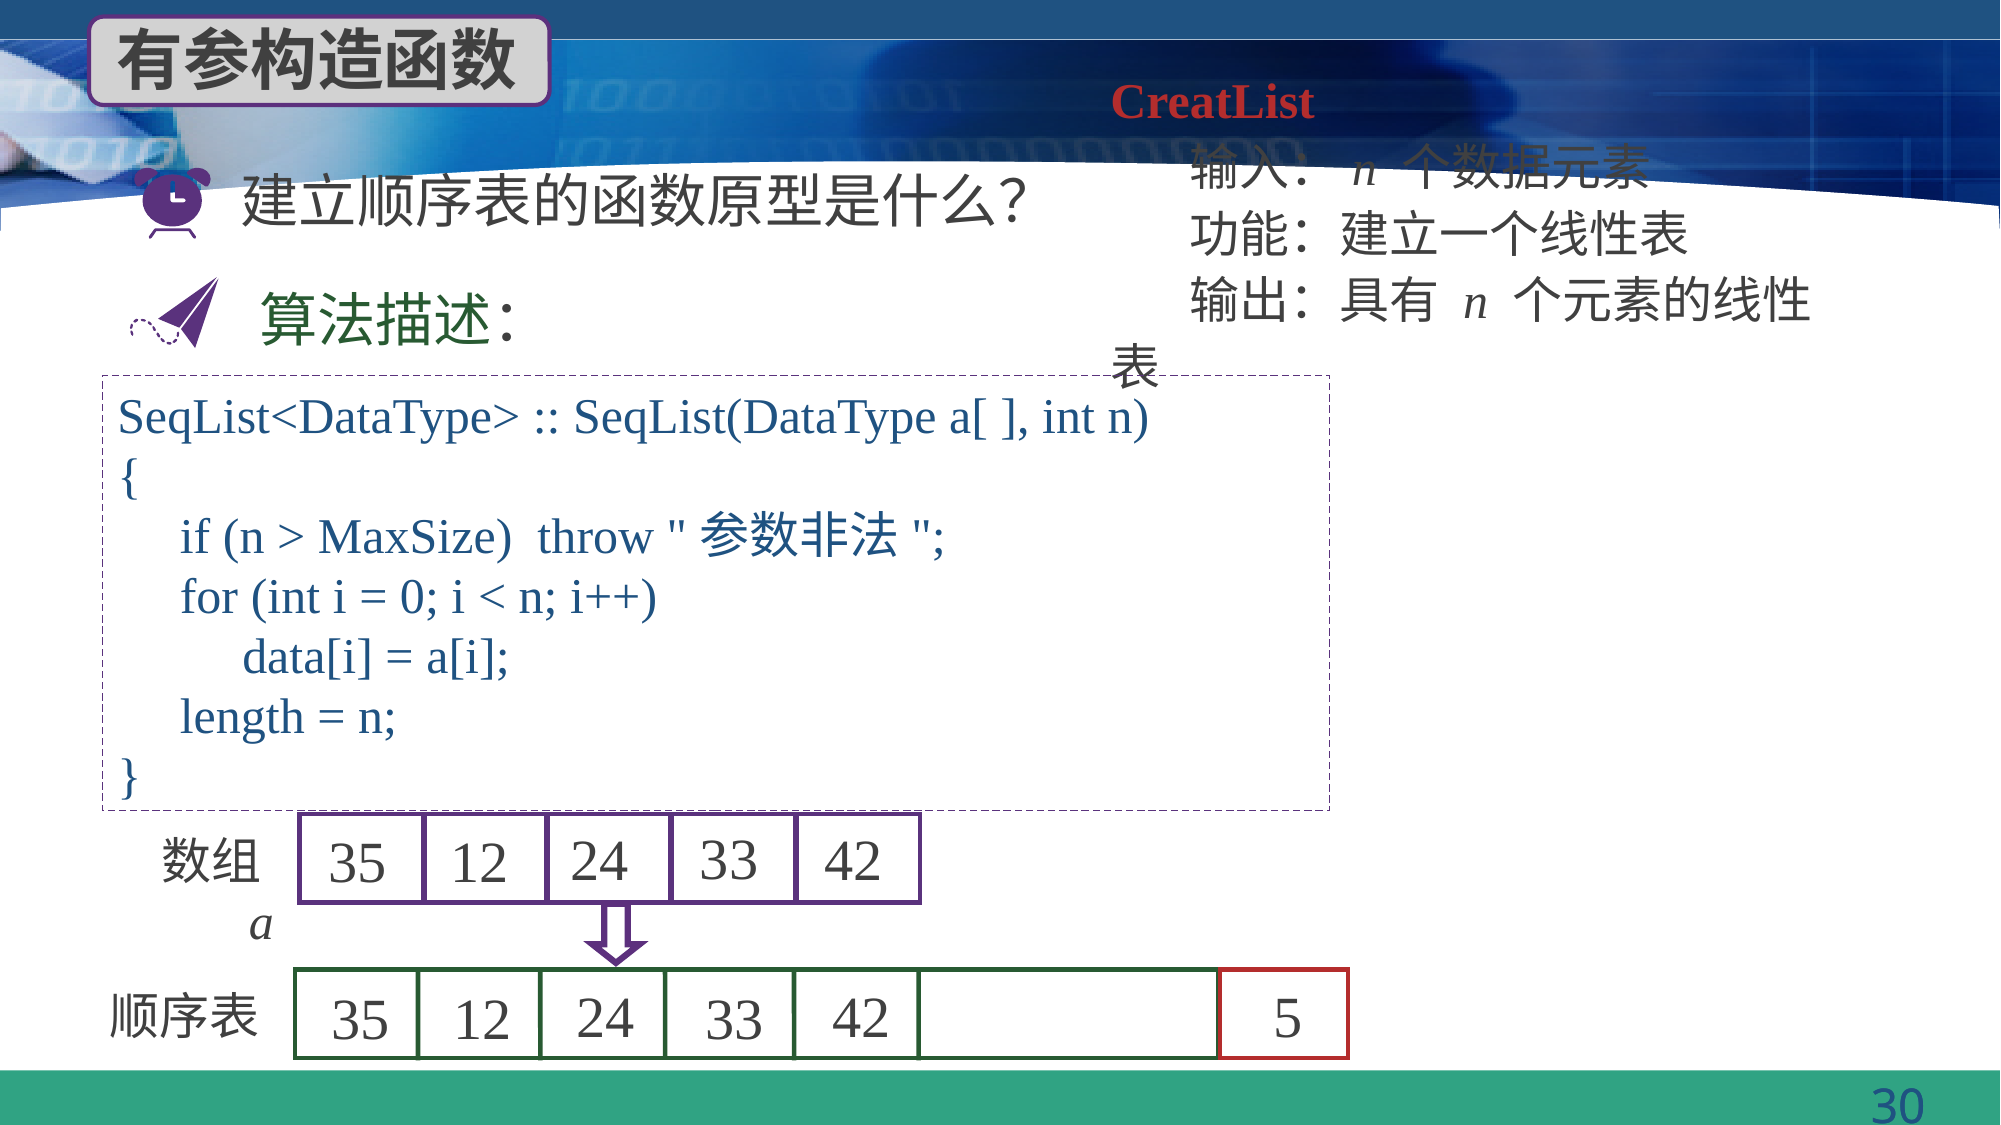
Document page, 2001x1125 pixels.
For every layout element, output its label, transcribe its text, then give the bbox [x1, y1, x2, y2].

text_box CreatList 输入：n 个数据元素 功能：建立一个线性表 输出：具有 n 个元素的线性表 [1095, 54, 1870, 403]
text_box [331, 903, 908, 1052]
text_box [545, 17, 552, 104]
text_box SeqList<DataType> :: SeqList(DataType a[ ], int n) { if (n > MaxSize) throw "参数非法"; for (int i = 0; i < n; i++) data[i] = a[i]; length = n; } [102, 375, 1330, 811]
picture [0, 40, 2000, 213]
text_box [134, 156, 1123, 244]
text_box 有参构造函数 [102, 10, 545, 105]
text_box [86, 14, 544, 108]
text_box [129, 275, 676, 362]
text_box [64, 968, 1349, 1061]
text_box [127, 813, 921, 903]
